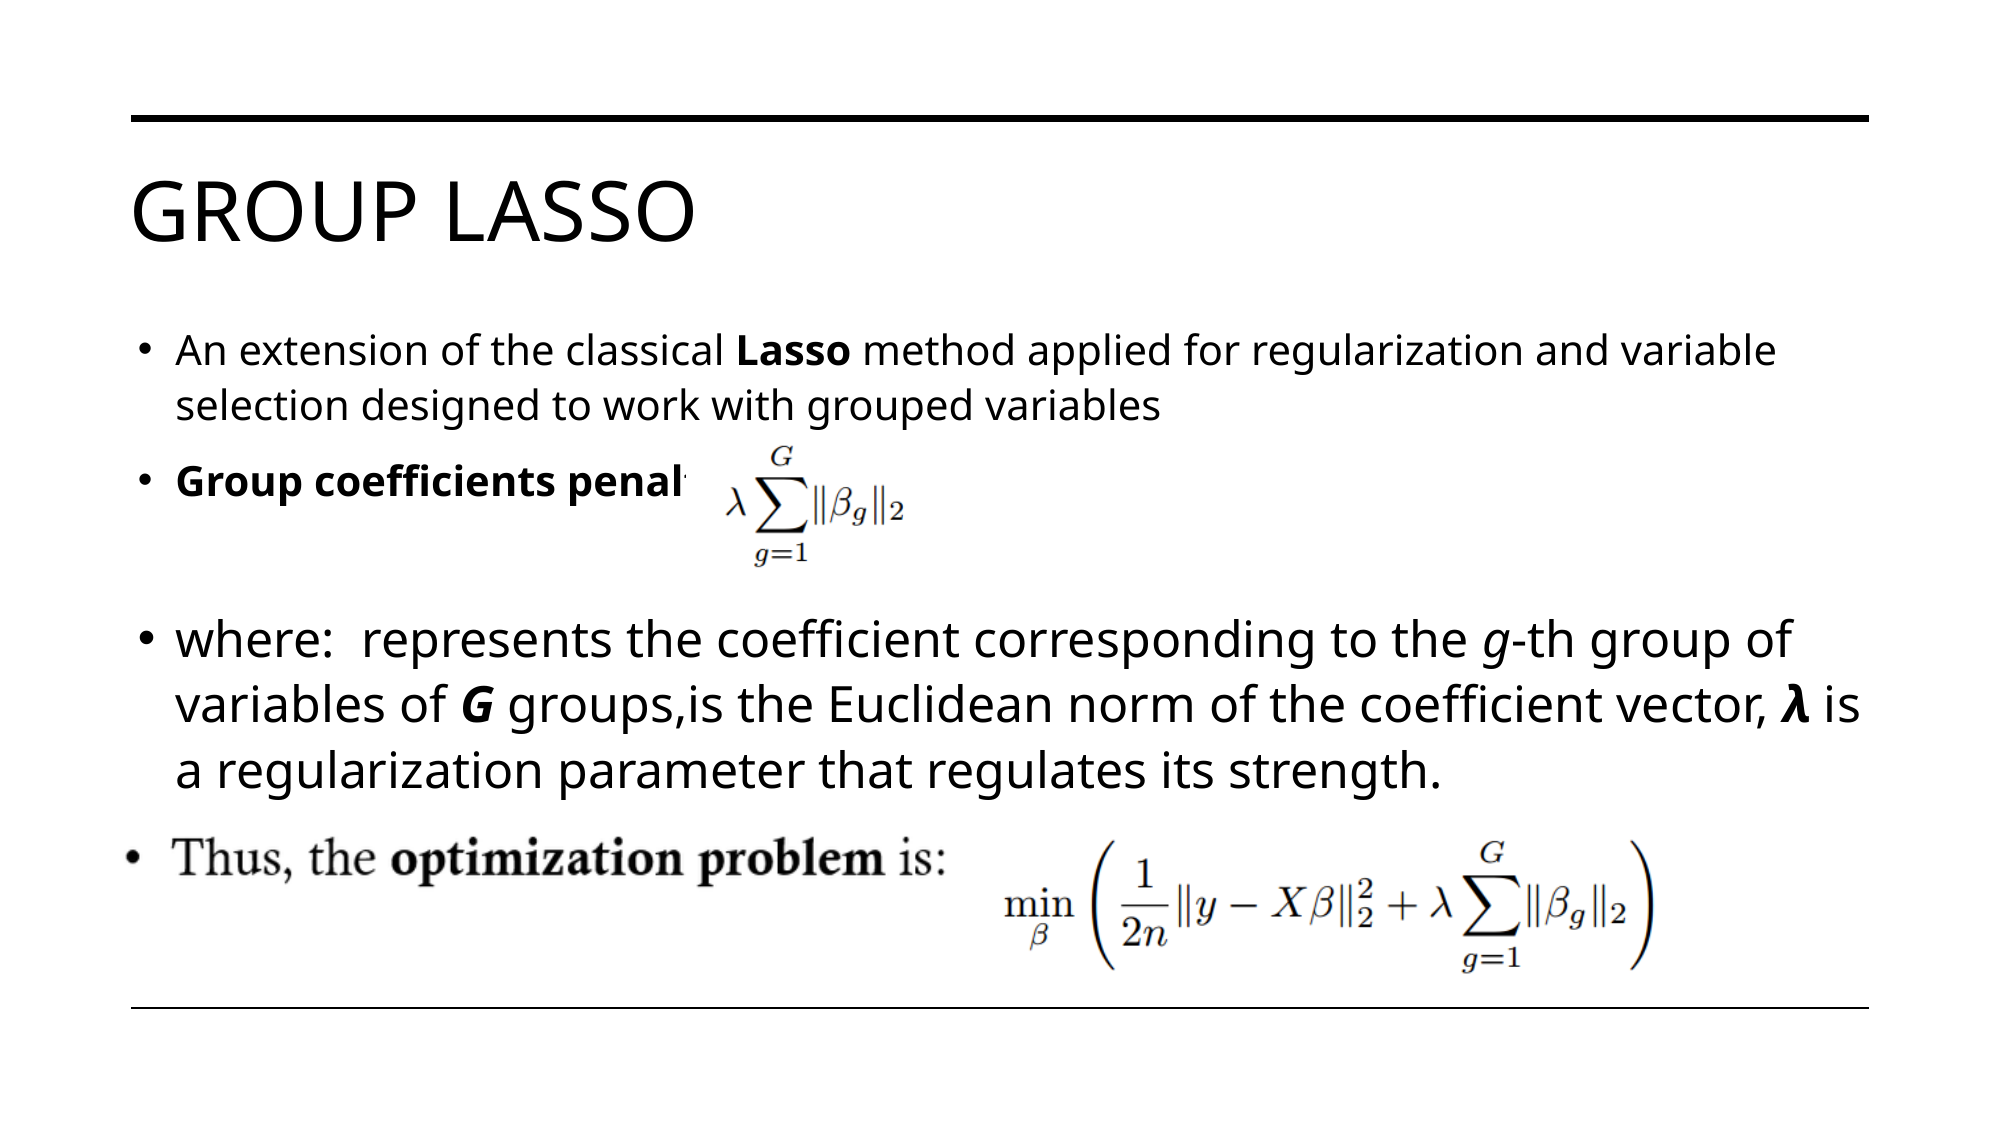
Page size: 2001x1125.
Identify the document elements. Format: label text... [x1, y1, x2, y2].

picture [122, 826, 1682, 985]
picture [686, 435, 921, 583]
title Group Lasso [114, 150, 1840, 356]
